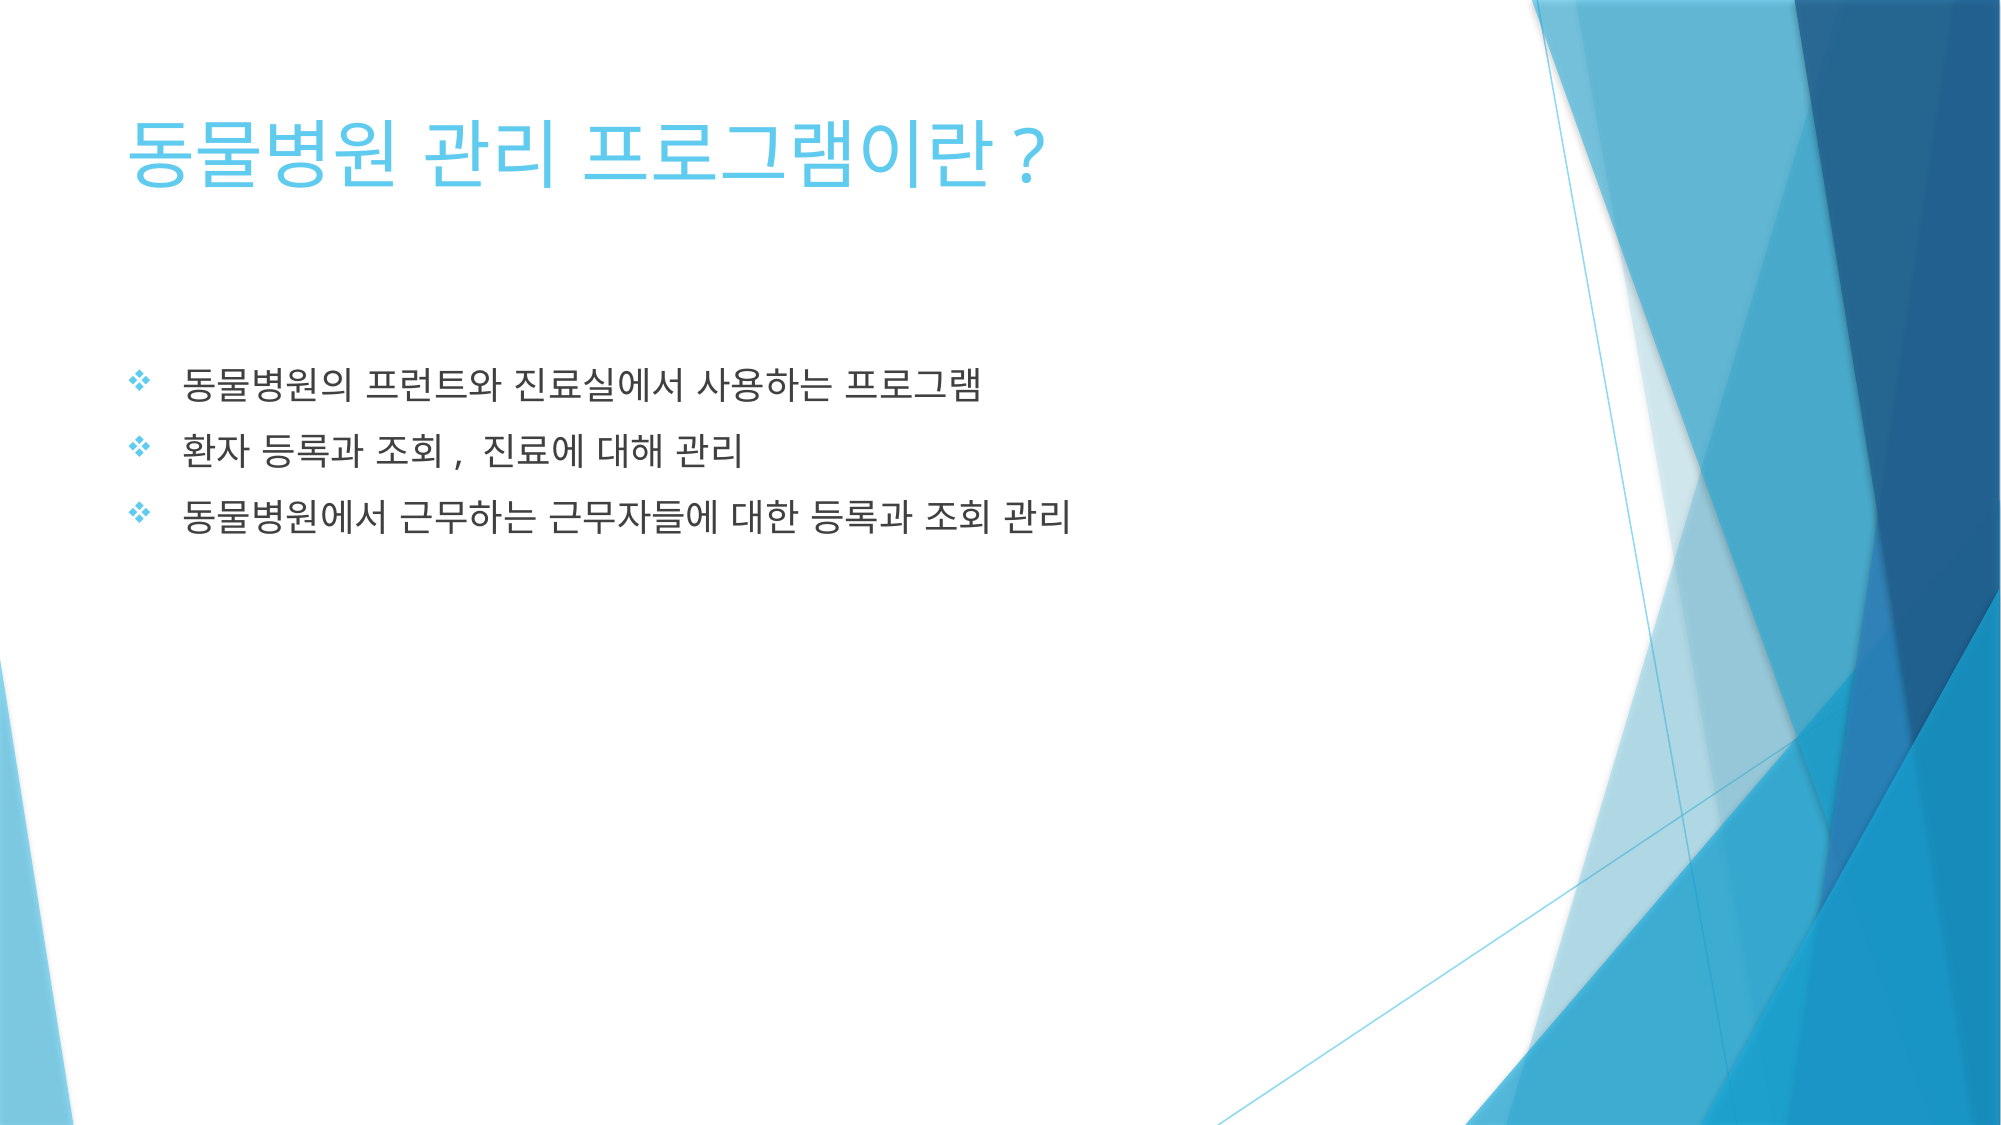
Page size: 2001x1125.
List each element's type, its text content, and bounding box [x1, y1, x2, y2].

list 동물병원의 프런트와 진료실에서 사용하는 프로그램 환자 등록과 조회, 진료에 대해 관리 동물병원에서 근무하는 근무자들에 대한 등록과 조회 관리 [111, 354, 1522, 992]
title 동물병원 관리 프로그램이란? [111, 99, 1522, 317]
